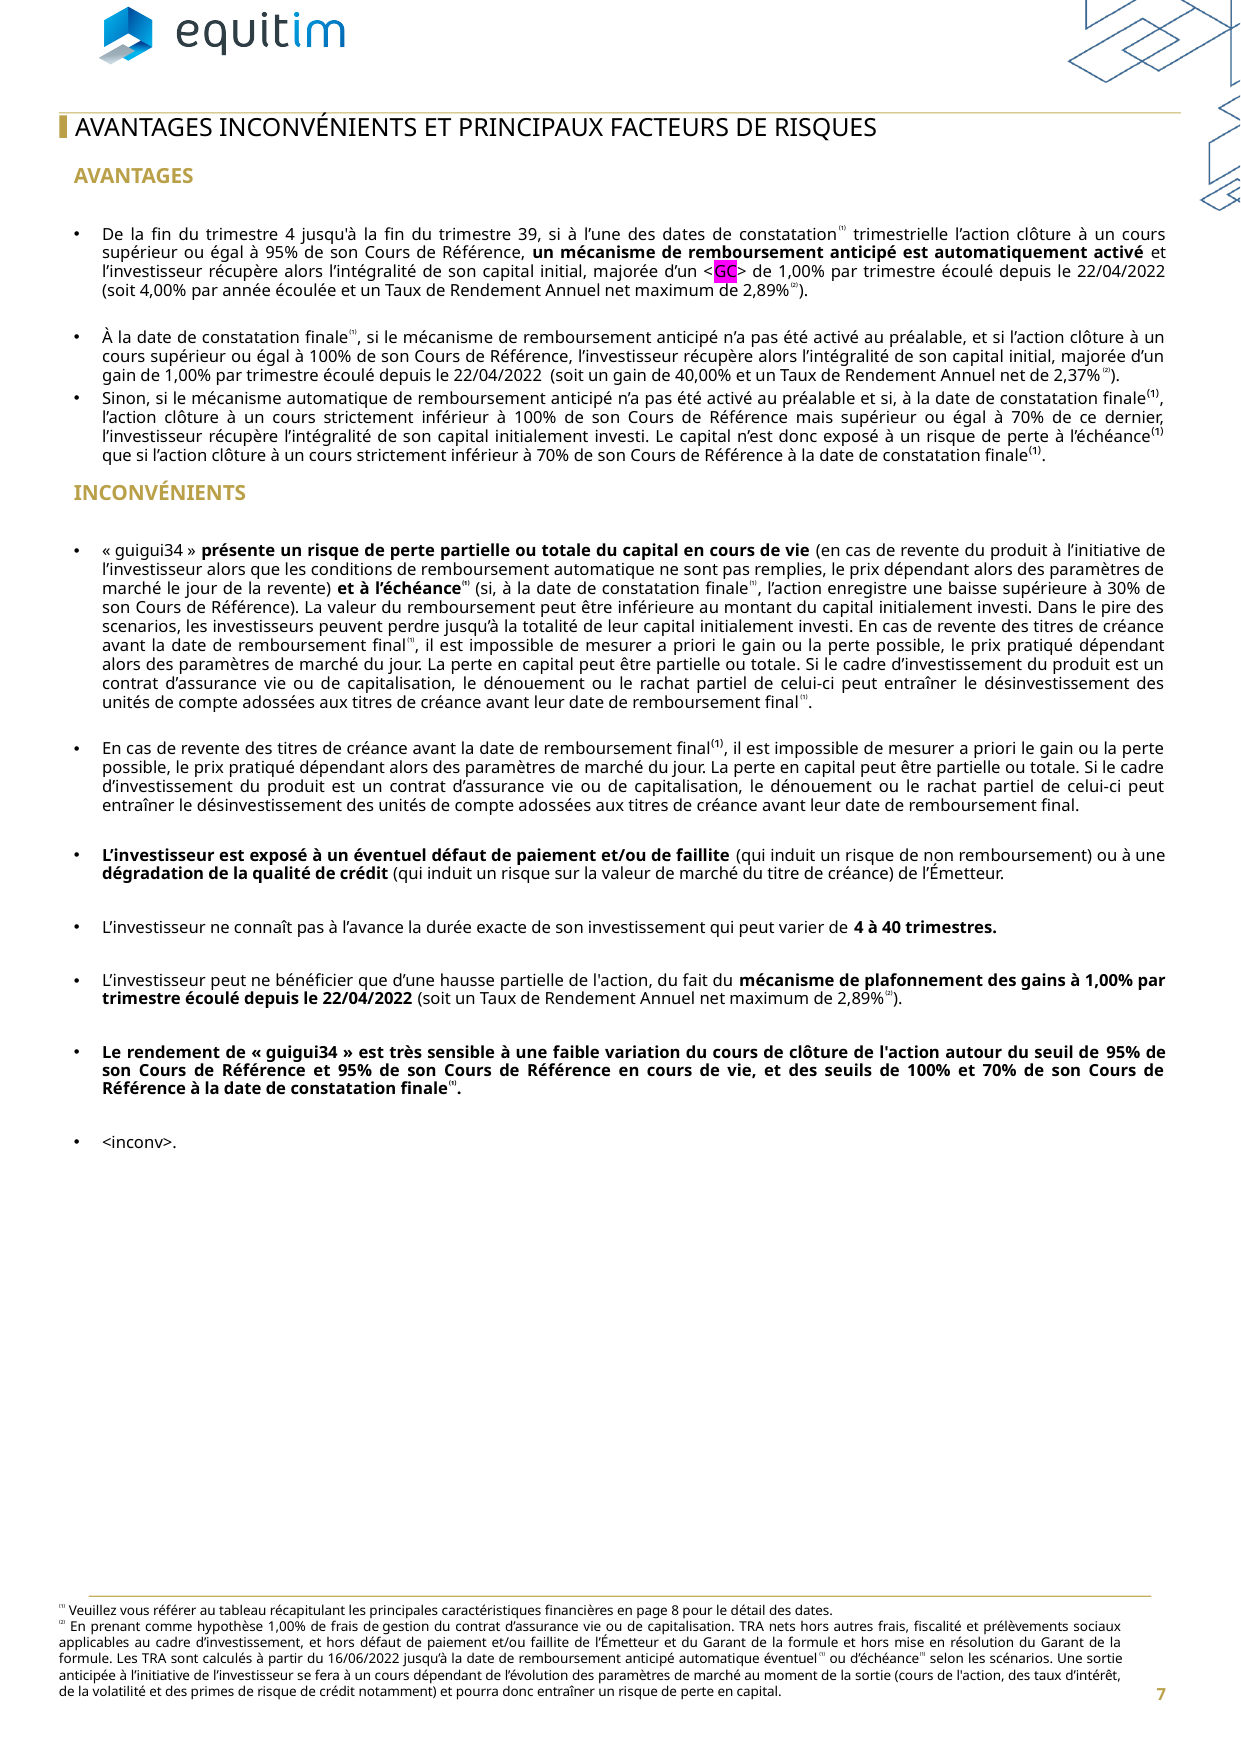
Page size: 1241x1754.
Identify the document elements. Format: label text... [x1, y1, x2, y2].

text_box ⁽¹⁾ Veuillez vous référer au tableau récapitulant les principales caractéristiques financières en page 8 pour le détail des dates. ⁽²⁾ En prenant comme hypothèse 1,00% de frais de gestion du contrat d’assurance vie ou de capitalisation. TRA nets hors autres frais, fiscalité et prélèvements sociaux applicables au cadre d’investissement, et hors défaut de paiement et/ou faillite de l’Émetteur et du Garant de la formule et hors mise en résolution du Garant de la formule. Les TRA sont calculés à partir du 16/06/2022 jusqu’à la date de remboursement anticipé automatique éventuel⁽¹⁾ ou d’échéance⁽¹⁾ selon les scénarios. Une sortie anticipée à l’initiative de l’investisseur se fera à un cours dépendant de l’évolution des paramètres de marché au moment de la sortie (cours de l'action, des taux d’intérêt, de la volatilité et des primes de risque de crédit notamment) et pourra donc entraîner un risque de perte en capital. [59, 1601, 1123, 1700]
text_box AVANTAGES INCONVÉNIENTS ET principaux FACTEURS DE RISQUES [75, 109, 1192, 148]
text_box AVANTAGES De la fin du trimestre 4 jusqu'à la fin du trimestre 39, si à l’une des dates de constatation⁽¹⁾ trimestrielle l’action clôture à un cours supérieur ou égal à 95% de son Cours de Référence, un mécanisme de remboursement anticipé est automatiquement activé et l’investisseur récupère alors l’intégralité de son capital initial, majorée d’un <GC> de 1,00% par trimestre écoulé depuis le 22/04/2022 (soit 4,00% par année écoulée et un Taux de Rendement Annuel net maximum de 2,89%⁽²⁾). À la date de constatation finale⁽¹⁾, si le mécanisme de remboursement anticipé n’a pas été activé au préalable, et si l’action clôture à un cours supérieur ou égal à 100% de son Cours de Référence, l’investisseur récupère alors l’intégralité de son capital initial, majorée d’un gain de 1,00% par trimestre écoulé depuis le 22/04/2022 (soit un gain de 40,00% et un Taux de Rendement Annuel net de 2,37%⁽²⁾). Sinon, si le mécanisme automatique de remboursement anticipé n’a pas été activé au préalable et si, à la date de constatation finale⁽¹⁾, l’action clôture à un cours strictement inférieur à 100% de son Cours de Référence mais supérieur ou égal à 70% de ce dernier, l’investisseur récupère l’intégralité de son capital initialement investi. Le capital n’est donc exposé à un risque de perte à l’échéance⁽¹⁾ que si l’action clôture à un cours strictement inférieur à 70% de son Cours de Référence à la date de constatation finale⁽¹⁾. INCONVÉNIENTS « guigui34 » présente un risque de perte partielle ou totale du capital en cours de vie (en cas de revente du produit à l’initiative de l’investisseur alors que les conditions de remboursement automatique ne sont pas remplies, le prix dépendant alors des paramètres de marché le jour de la revente) et à l’échéance⁽¹⁾ (si, à la date de constatation finale⁽¹⁾, l’action enregistre une baisse supérieure à 30% de son Cours de Référence). La valeur du remboursement peut être inférieure au montant du capital initialement investi. Dans le pire des scenarios, les investisseurs peuvent perdre jusqu’à la totalité de leur capital initialement investi. En cas de revente des titres de créance avant la date de remboursement final⁽¹⁾, il est impossible de mesurer a priori le gain ou la perte possible, le prix pratiqué dépendant alors des paramètres de marché du jour. La perte en capital peut être partielle ou totale. Si le cadre d’investissement du produit est un contrat d’assurance vie ou de capitalisation, le dénouement ou le rachat partiel de celui-ci peut entraîner le désinvestissement des unités de compte adossées aux titres de créance avant leur date de remboursement final⁽¹⁾. En cas de revente des titres de créance avant la date de remboursement final⁽¹⁾, il est impossible de mesurer a priori le gain ou la perte possible, le prix pratiqué dépendant alors des paramètres de marché du jour. La perte en capital peut être partielle ou totale. Si le cadre d’investissement du produit est un contrat d’assurance vie ou de capitalisation, le dénouement ou le rachat partiel de celui-ci peut entraîner le désinvestissement des unités de compte adossées aux titres de créance avant leur date de remboursement final. L’investisseur est exposé à un éventuel défaut de paiement et/ou de faillite (qui induit un risque de non remboursement) ou à une dégradation de la qualité de crédit (qui induit un risque sur la valeur de marché du titre de créance) de l’Émetteur. L’investisseur ne connaît pas à l’avance la durée exacte de son investissement qui peut varier de 4 à 40 trimestres. L’investisseur peut ne bénéficier que d’une hausse partielle de l'action, du fait du mécanisme de plafonnement des gains à 1,00% par trimestre écoulé depuis le 22/04/2022 (soit un Taux de Rendement Annuel net maximum de 2,89%⁽²⁾). Le rendement de « guigui34 » est très sensible à une faible variation du cours de clôture de l'action autour du seuil de 95% de son Cours de Référence et 95% de son Cours de Référence en cours de vie, et des seuils de 100% et 70% de son Cours de Référence à la date de constatation finale⁽¹⁾. <inconv>. [59, 157, 1181, 1160]
text_box [59, 115, 67, 138]
picture [1067, 0, 1241, 211]
picture [77, 0, 367, 80]
slide_number 7 [1122, 1664, 1182, 1728]
